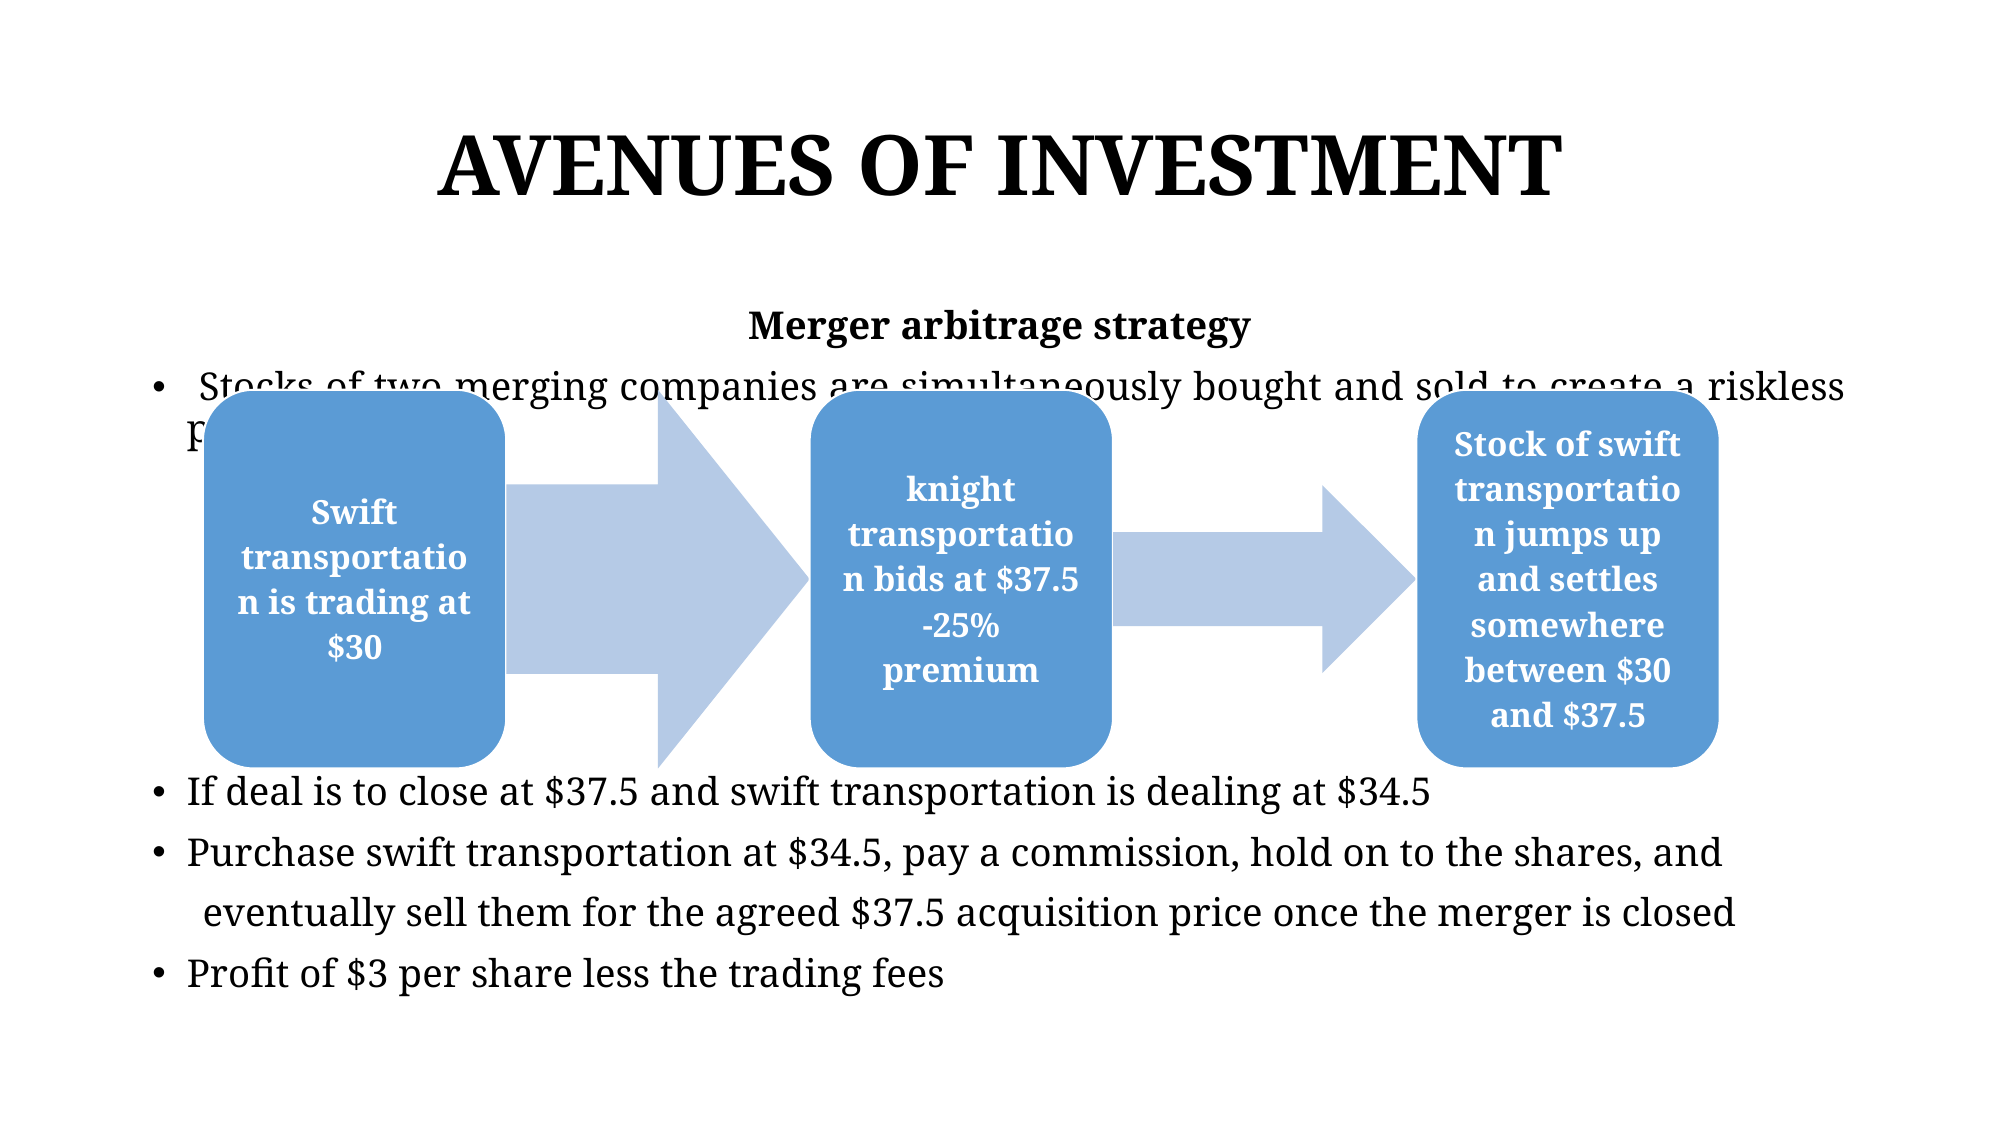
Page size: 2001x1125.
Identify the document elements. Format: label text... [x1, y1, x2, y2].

title AVENUES OF INVESTMENT [137, 59, 1863, 278]
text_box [202, 389, 1720, 769]
list Merger arbitrage strategy Stocks of two merging companies are simultaneously bought and sold to create a riskless profit If deal is to close at $37.5 and swift transportation is dealing at $34.5 Purchase swift transportation at $34.5, pay a commission, hold on to the shares, and eventually sell them for the agreed $37.5 acquisition price once the merger is closed Profit of $3 per share less the trading fees [137, 299, 1863, 1014]
